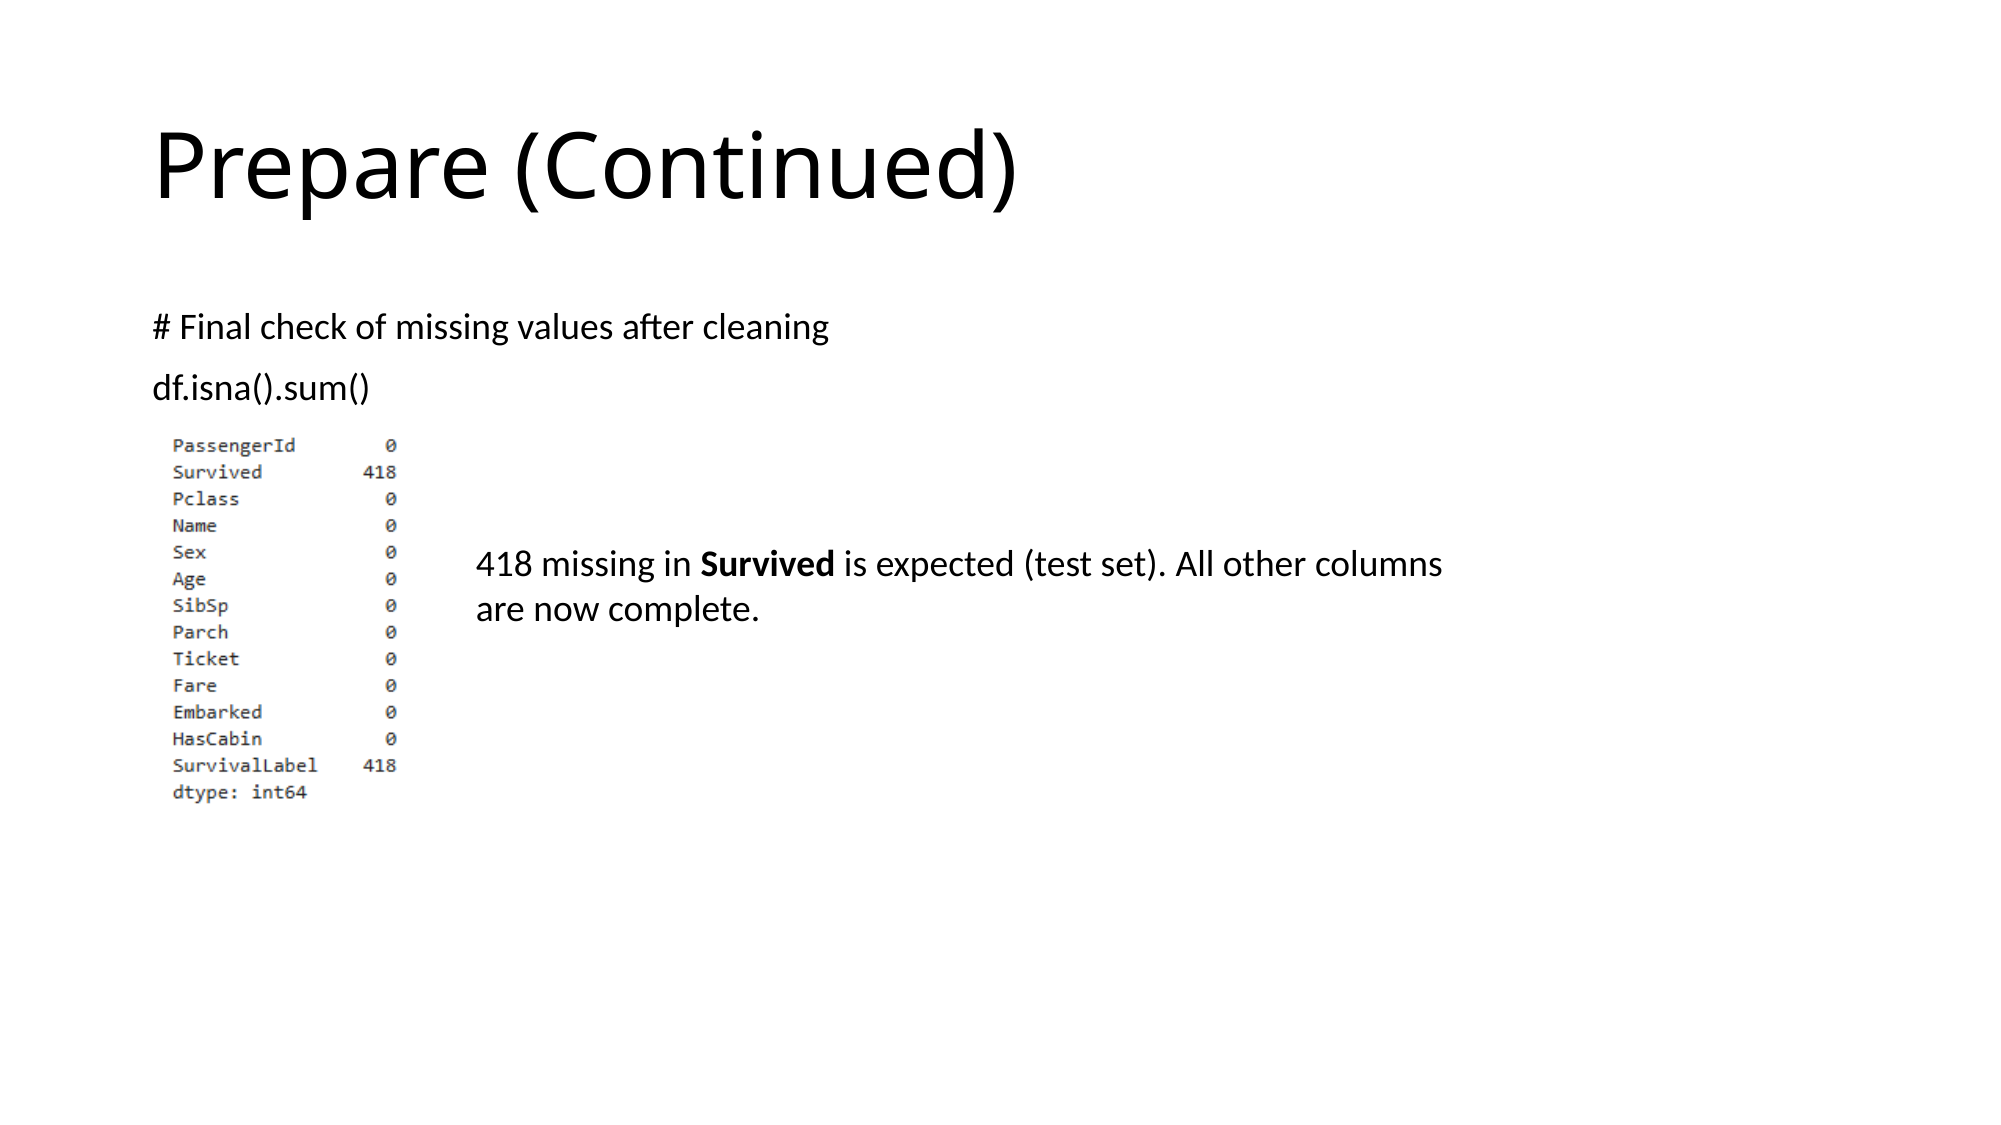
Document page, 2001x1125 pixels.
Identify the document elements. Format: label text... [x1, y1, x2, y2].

list # Final check of missing values after cleaning df.isna().sum() [137, 299, 1863, 1014]
title Prepare (Continued) [137, 59, 1863, 278]
text_box 418 missing in Survived is expected (test set). All other columns are now complete. [461, 531, 1462, 637]
picture [160, 427, 439, 816]
